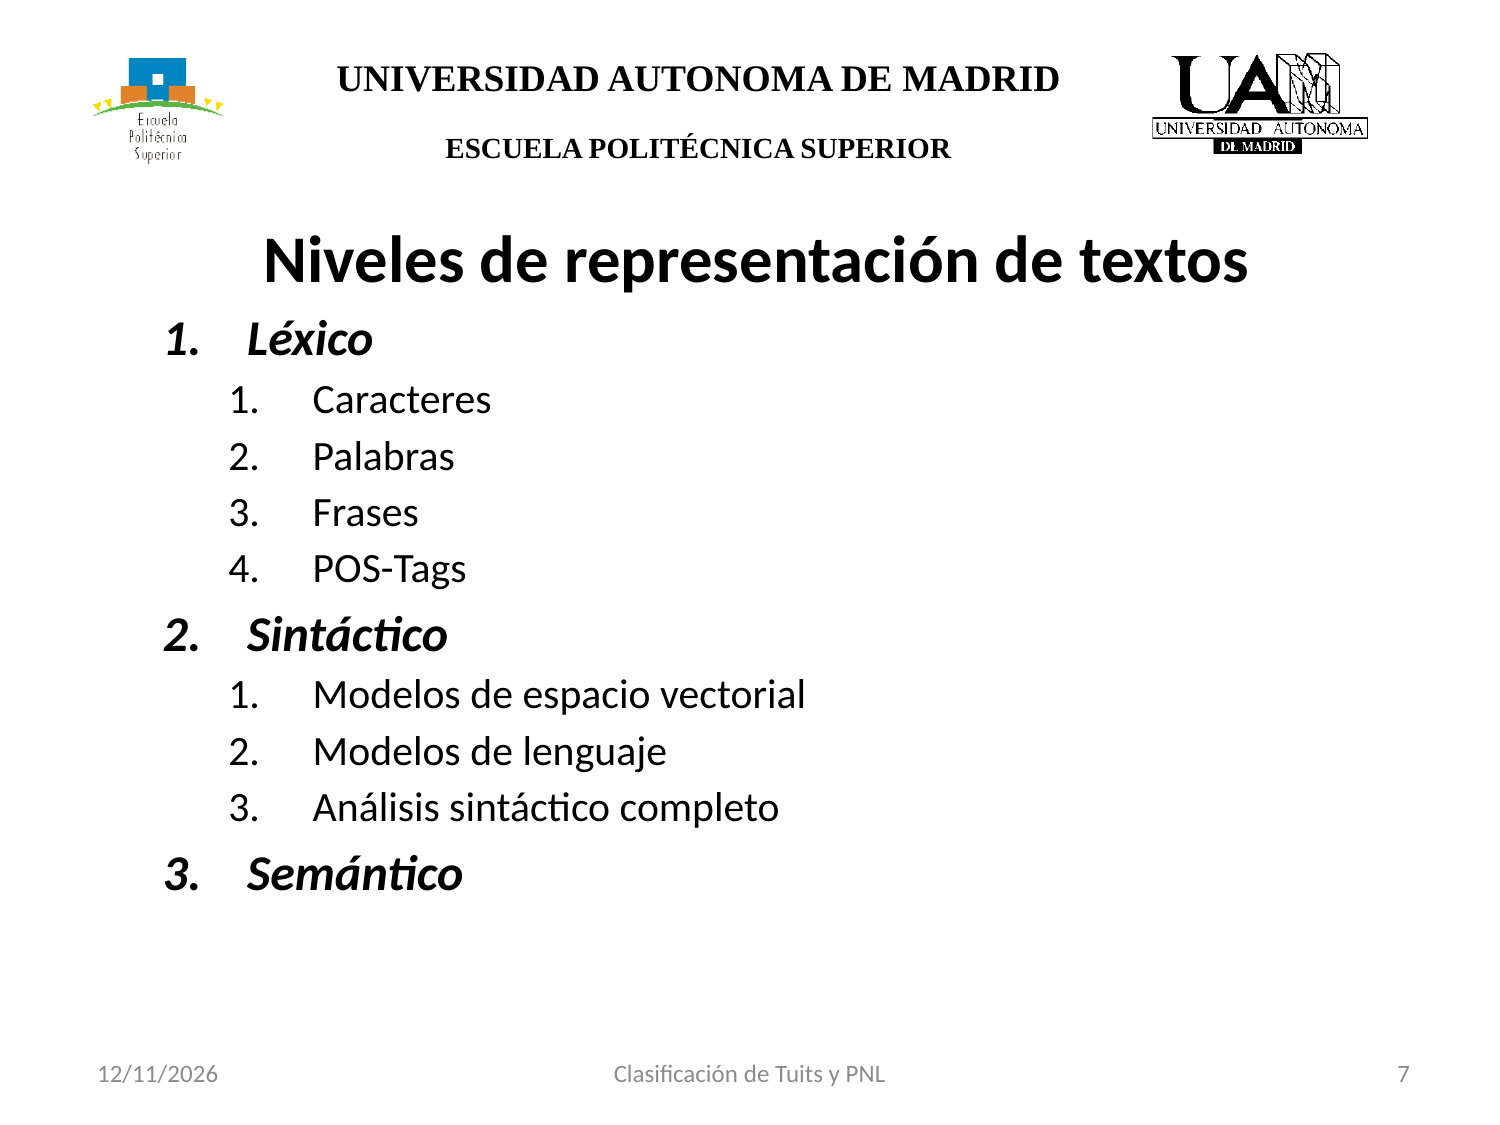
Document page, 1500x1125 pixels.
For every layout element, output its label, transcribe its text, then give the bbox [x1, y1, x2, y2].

picture [93, 58, 223, 164]
slide_number 7 [1074, 1042, 1425, 1103]
list Niveles de representación de textos Léxico Caracteres Palabras Frases POS-Tags Sintáctico Modelos de espacio vectorial Modelos de lenguaje Análisis sintáctico completo Semántico [81, 207, 1433, 951]
picture [153, 75, 163, 84]
footer Clasificación de Tuits y PNL [512, 1042, 988, 1103]
picture [1148, 46, 1372, 164]
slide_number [82, 1042, 432, 1103]
